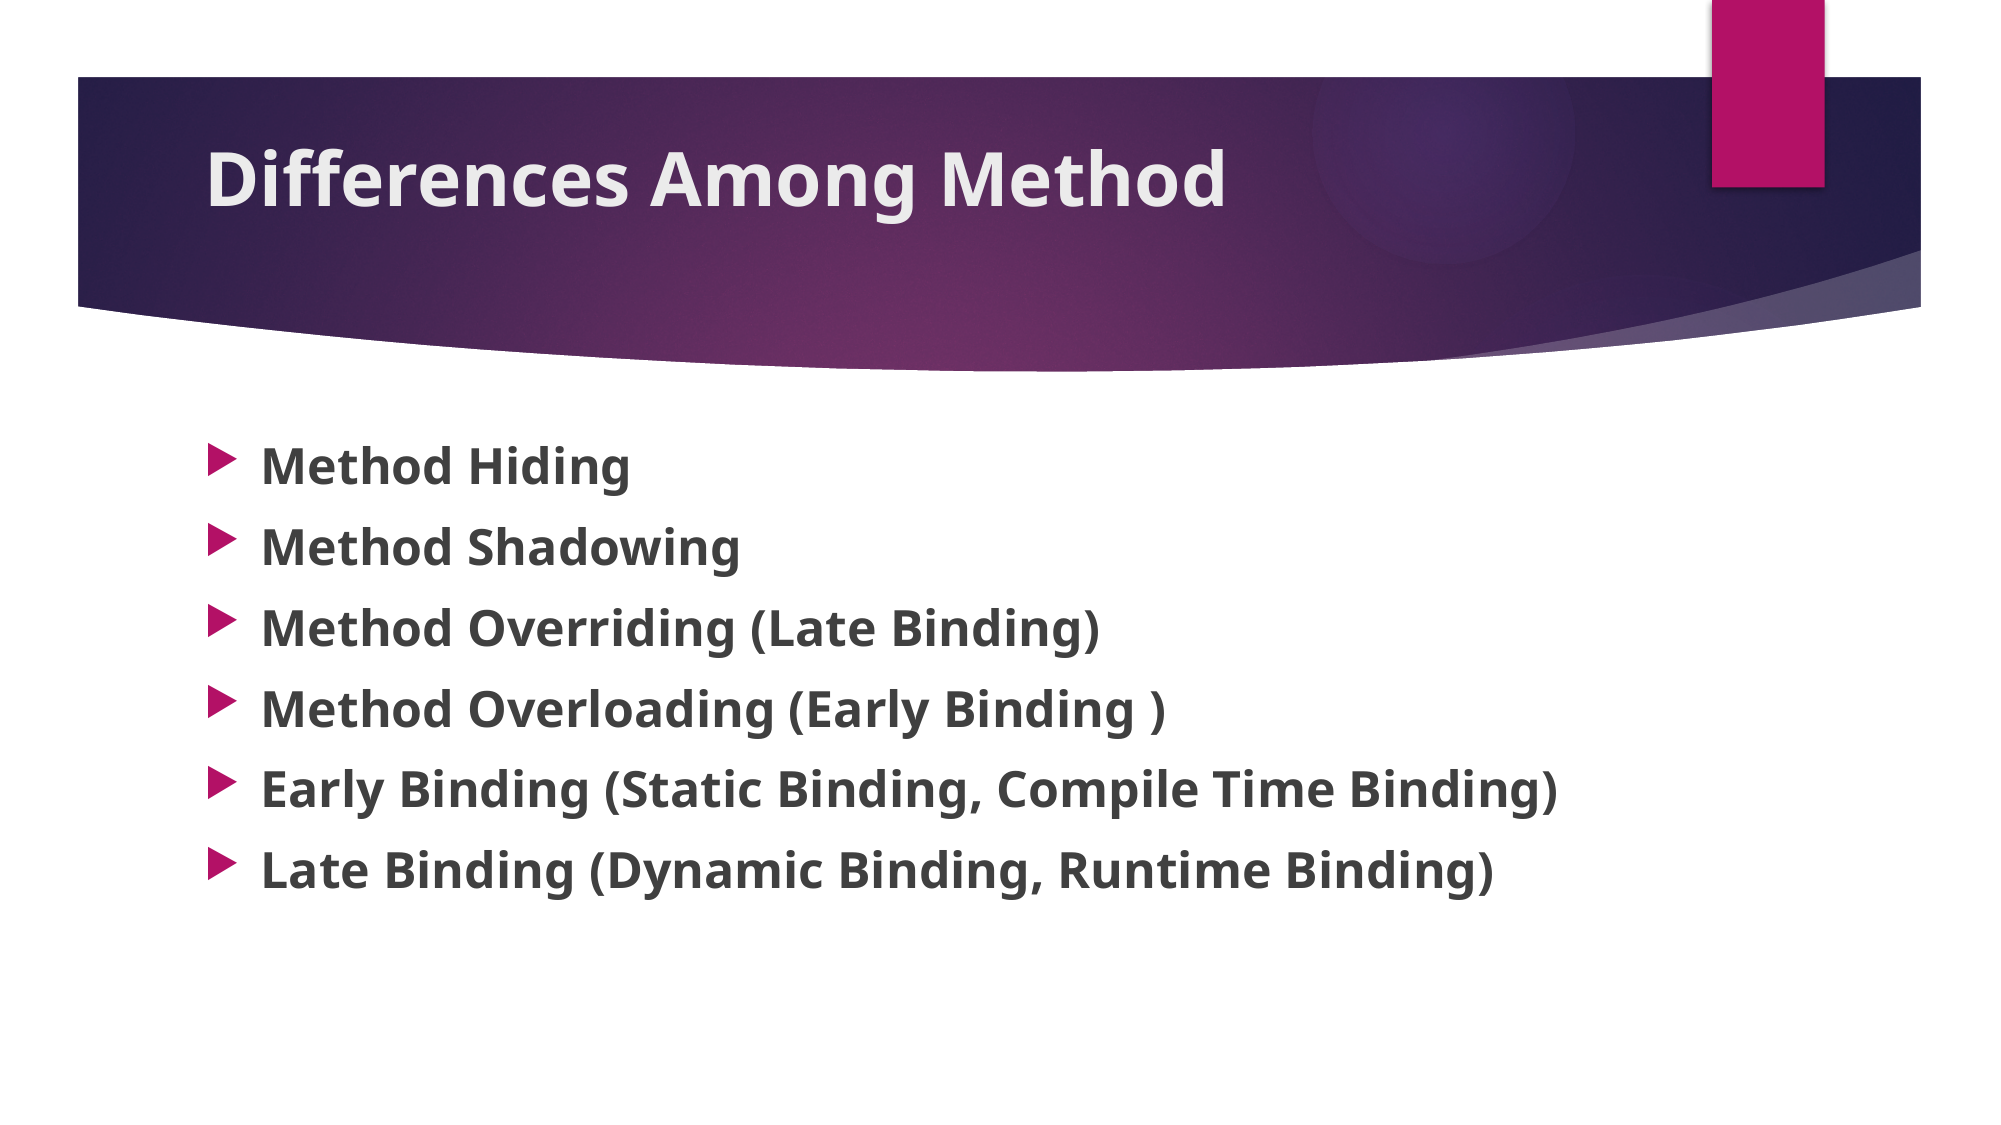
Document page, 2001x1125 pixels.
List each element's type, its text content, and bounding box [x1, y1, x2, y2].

list Method Hiding Method Shadowing Method Overriding (Late Binding) Method Overloading (Early Binding ) Early Binding (Static Binding, Compile Time Binding) Late Binding (Dynamic Binding, Runtime Binding) [189, 427, 1638, 988]
title Differences Among Method [189, 114, 1627, 330]
